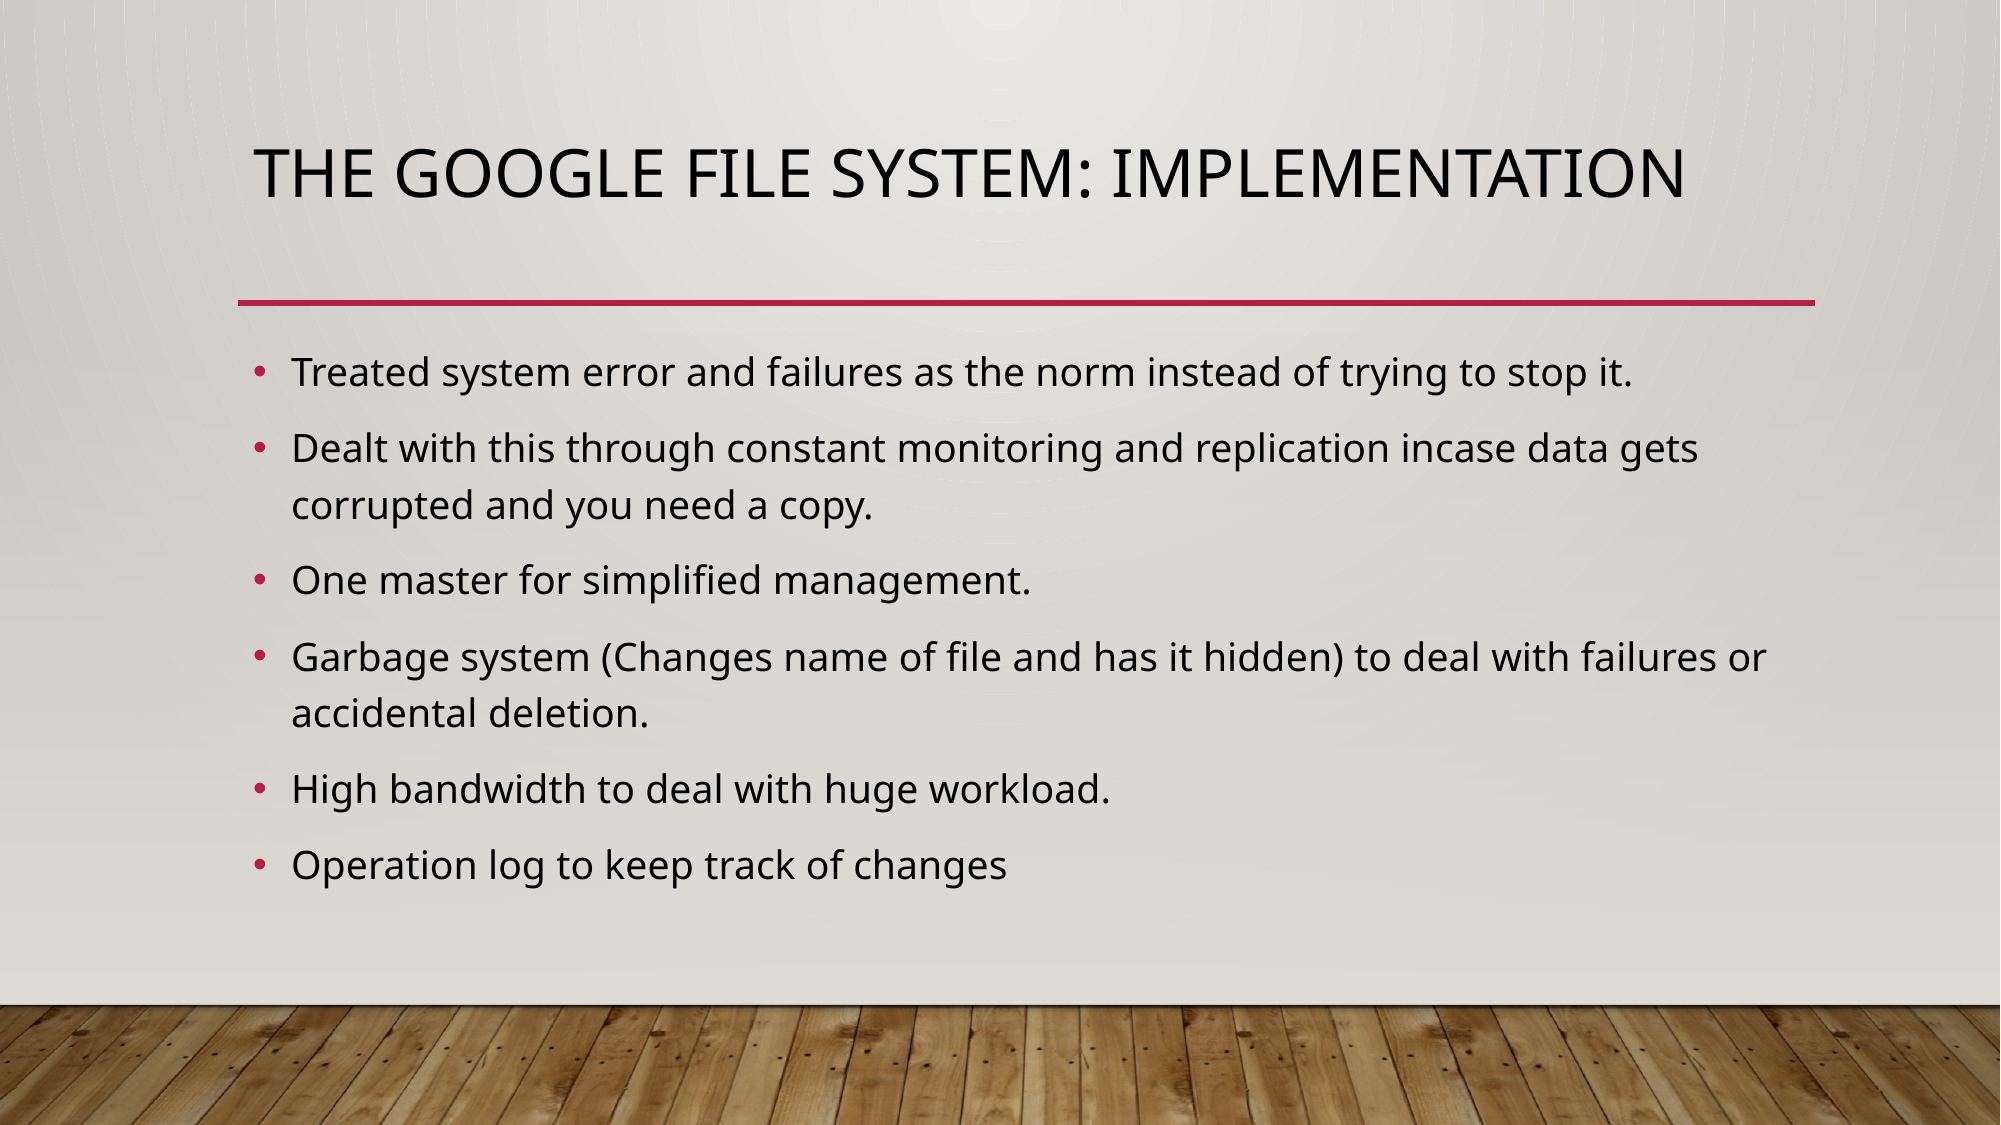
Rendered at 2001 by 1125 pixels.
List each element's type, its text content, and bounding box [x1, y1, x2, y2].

title The google file system: implementation [238, 131, 1814, 305]
picture [0, 1005, 2000, 1125]
list Treated system error and failures as the norm instead of trying to stop it. Dealt with this through constant monitoring and replication incase data gets corrupted and you need a copy. One master for simplified management. Garbage system (Changes name of file and has it hidden) to deal with failures or accidental deletion. High bandwidth to deal with huge workload. Operation log to keep track of changes [238, 330, 1814, 897]
